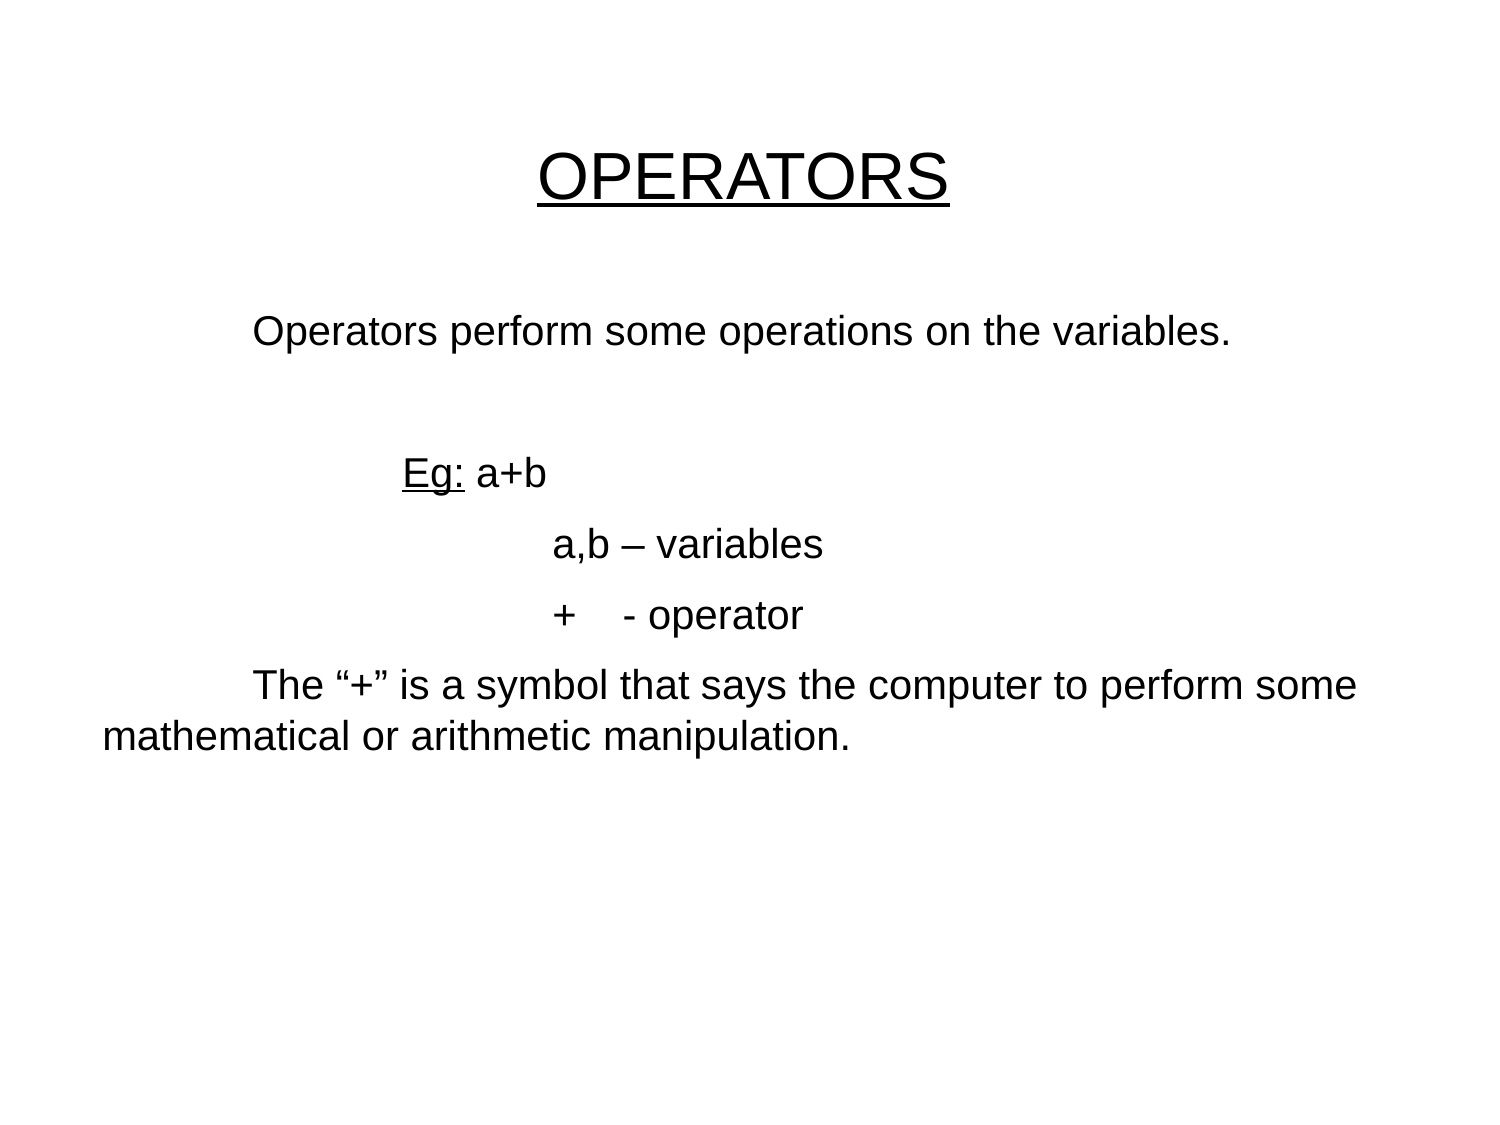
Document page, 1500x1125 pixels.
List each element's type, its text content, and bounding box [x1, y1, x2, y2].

text_box OPERATORS Operators perform some operations on the variables. Eg: a+b a,b – variables + - operator The “+” is a symbol that says the computer to perform some mathematical or arithmetic manipulation. [87, 125, 1400, 837]
